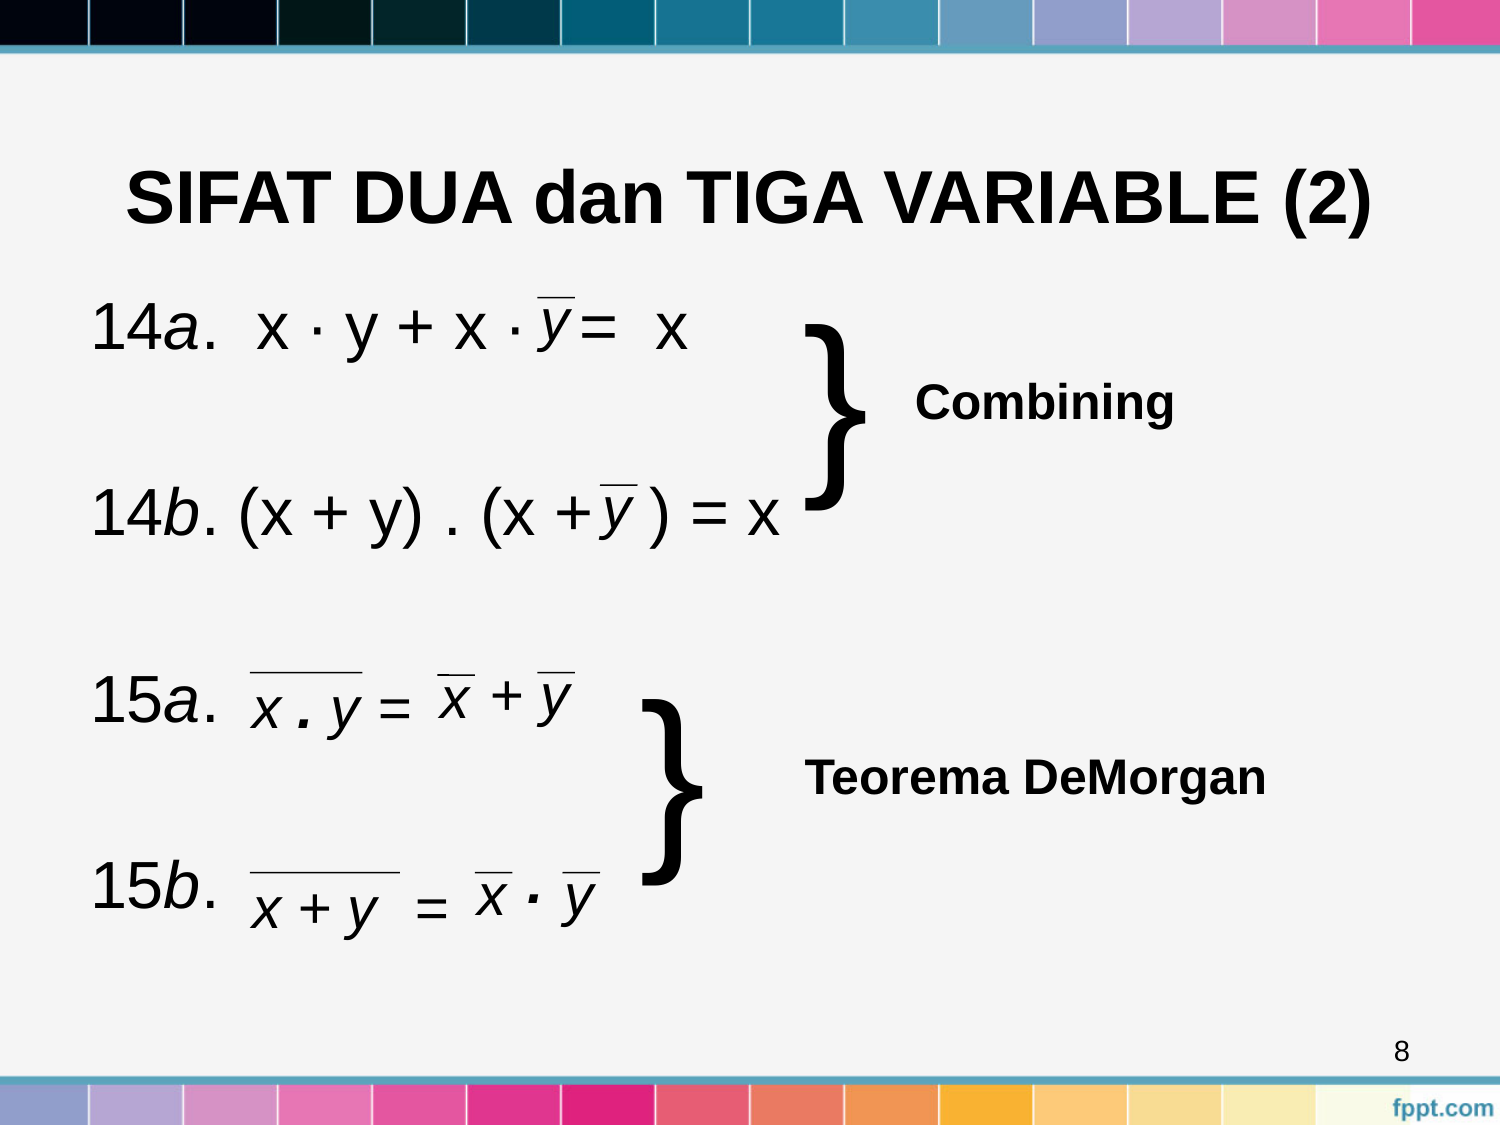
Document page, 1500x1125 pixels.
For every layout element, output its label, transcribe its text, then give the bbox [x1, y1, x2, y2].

text_box } [787, 262, 888, 518]
title SIFAT DUA dan TIGA VARIABLE (2) [75, 99, 1425, 288]
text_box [587, 462, 648, 548]
text_box } [624, 637, 738, 893]
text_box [237, 837, 610, 948]
text_box Combining [900, 362, 1191, 438]
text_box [524, 274, 585, 361]
slide_number 8 [1074, 1024, 1425, 1103]
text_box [237, 649, 585, 748]
list 14a. x ∙ y + x ∙ = x 14b. (x + y) . (x + ) = x 15a. 15b. [75, 288, 1425, 1018]
picture [0, 0, 1500, 1125]
text_box Teorema DeMorgan [789, 737, 1283, 813]
